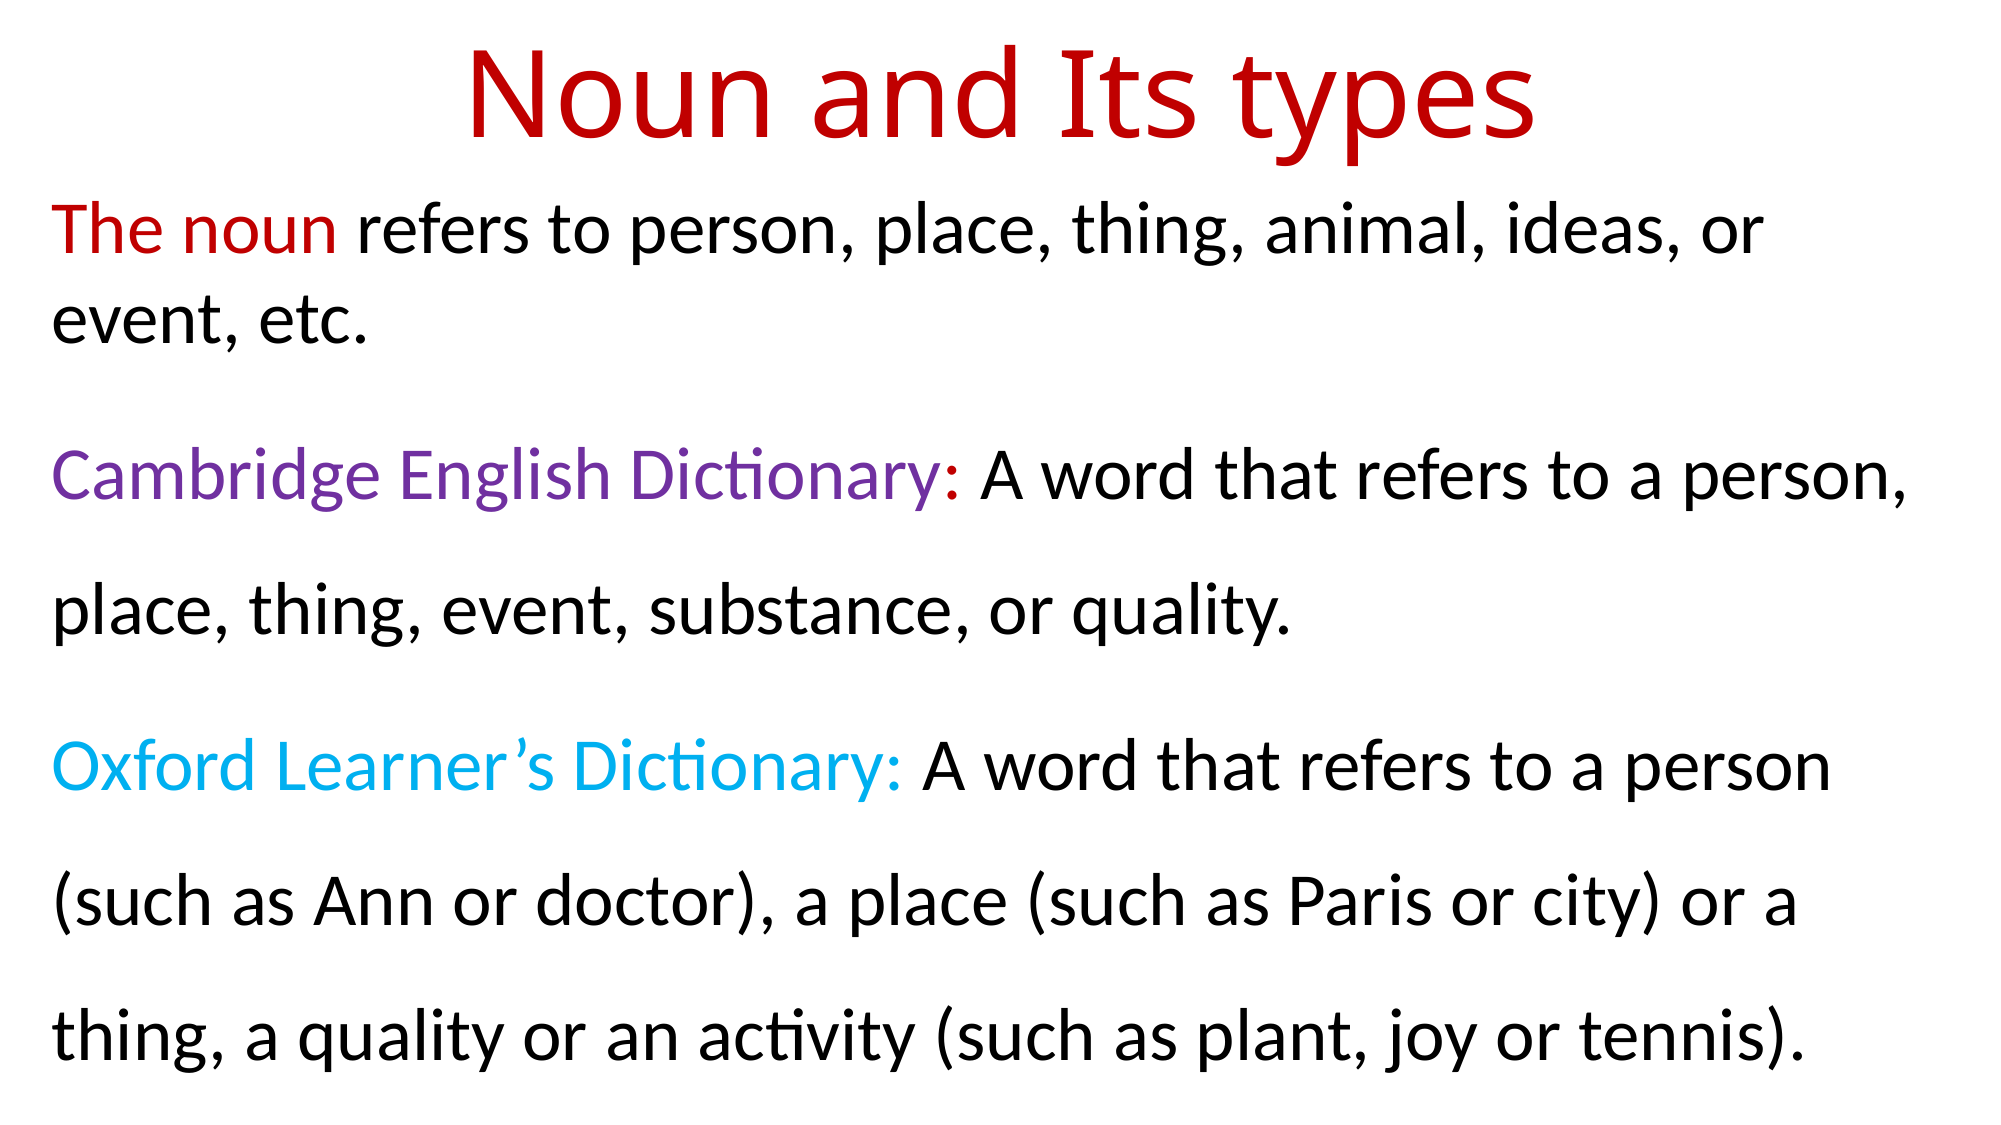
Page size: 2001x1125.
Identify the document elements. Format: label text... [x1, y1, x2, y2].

title Noun and Its types [36, 24, 1966, 171]
subtitle The noun refers to person, place, thing, animal, ideas, or event, etc. Cambridge English Dictionary: A word that refers to a person, place, thing, event, substance, or quality. Oxford Learner’s Dictionary: A word that refers to a person (such as Ann or doctor), a place (such as Paris or city) or a thing, a quality or an activity (such as plant, joy or tennis). [36, 171, 1966, 1125]
